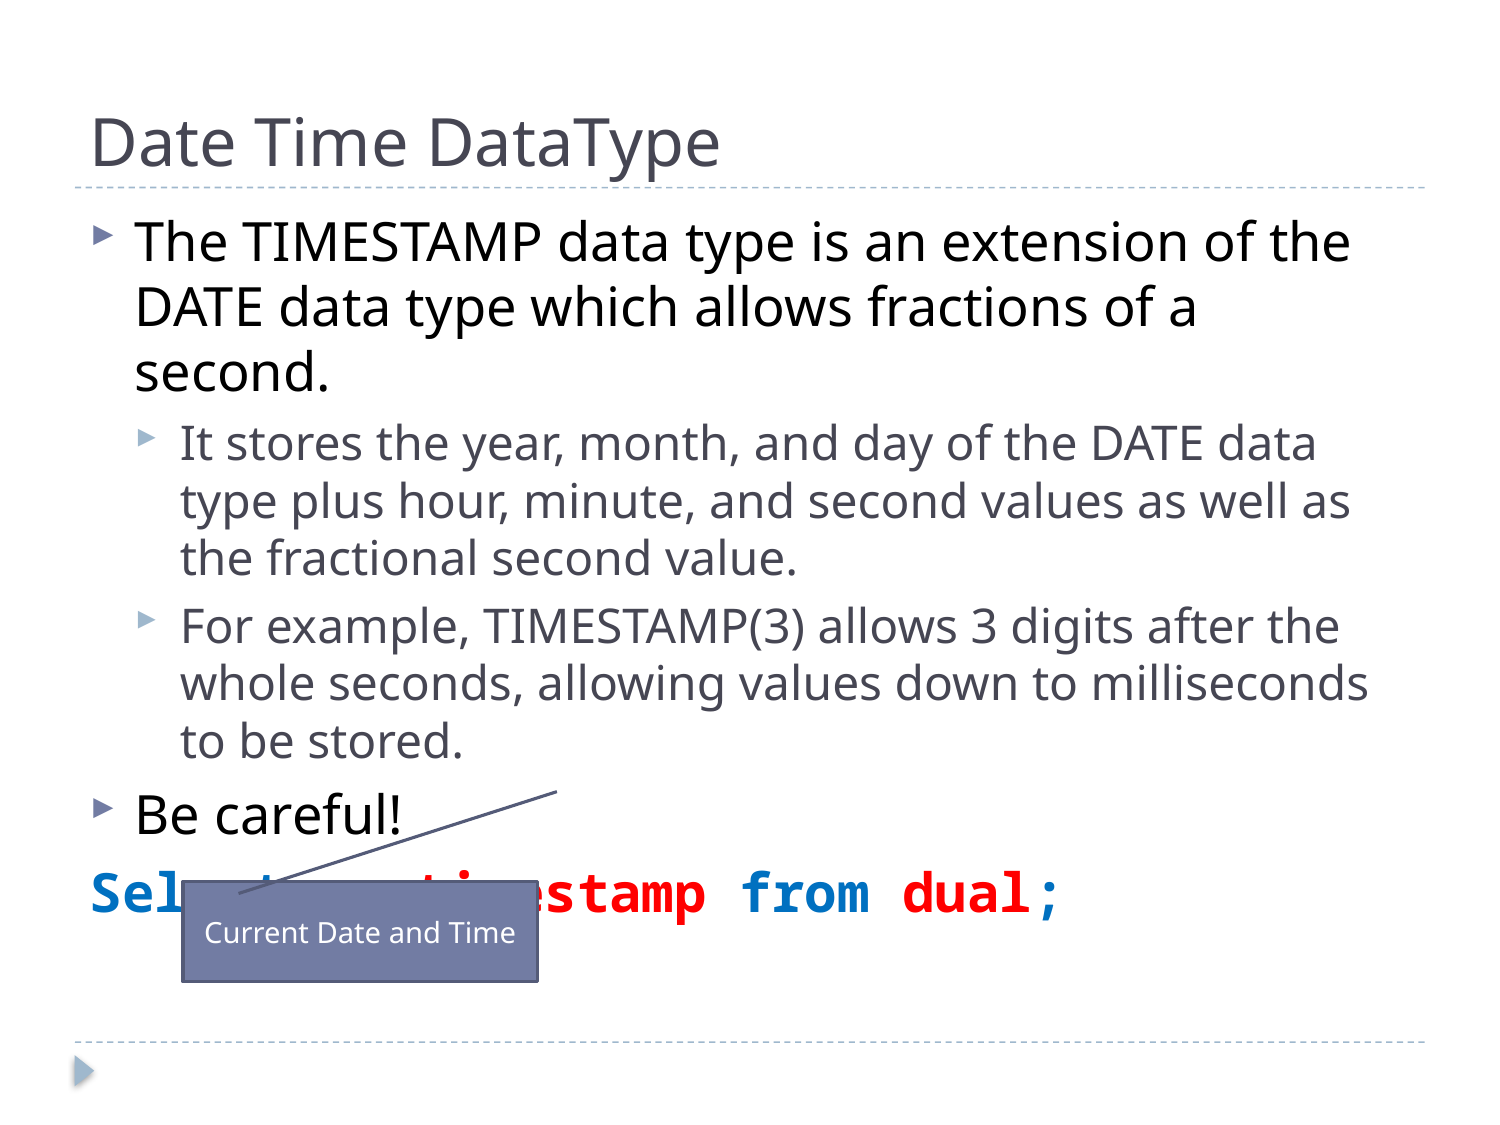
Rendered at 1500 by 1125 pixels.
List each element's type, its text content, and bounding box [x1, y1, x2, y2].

list The TIMESTAMP data type is an extension of the DATE data type which allows fractions of a second. It stores the year, month, and day of the DATE data type plus hour, minute, and second values as well as the fractional second value. For example, TIMESTAMP(3) allows 3 digits after the whole seconds, allowing values down to milliseconds to be stored. Be careful! Select systimestamp from dual; [75, 200, 1425, 1006]
text_box Current Date and Time [181, 790, 558, 983]
title Date Time DataType [75, 24, 1425, 188]
